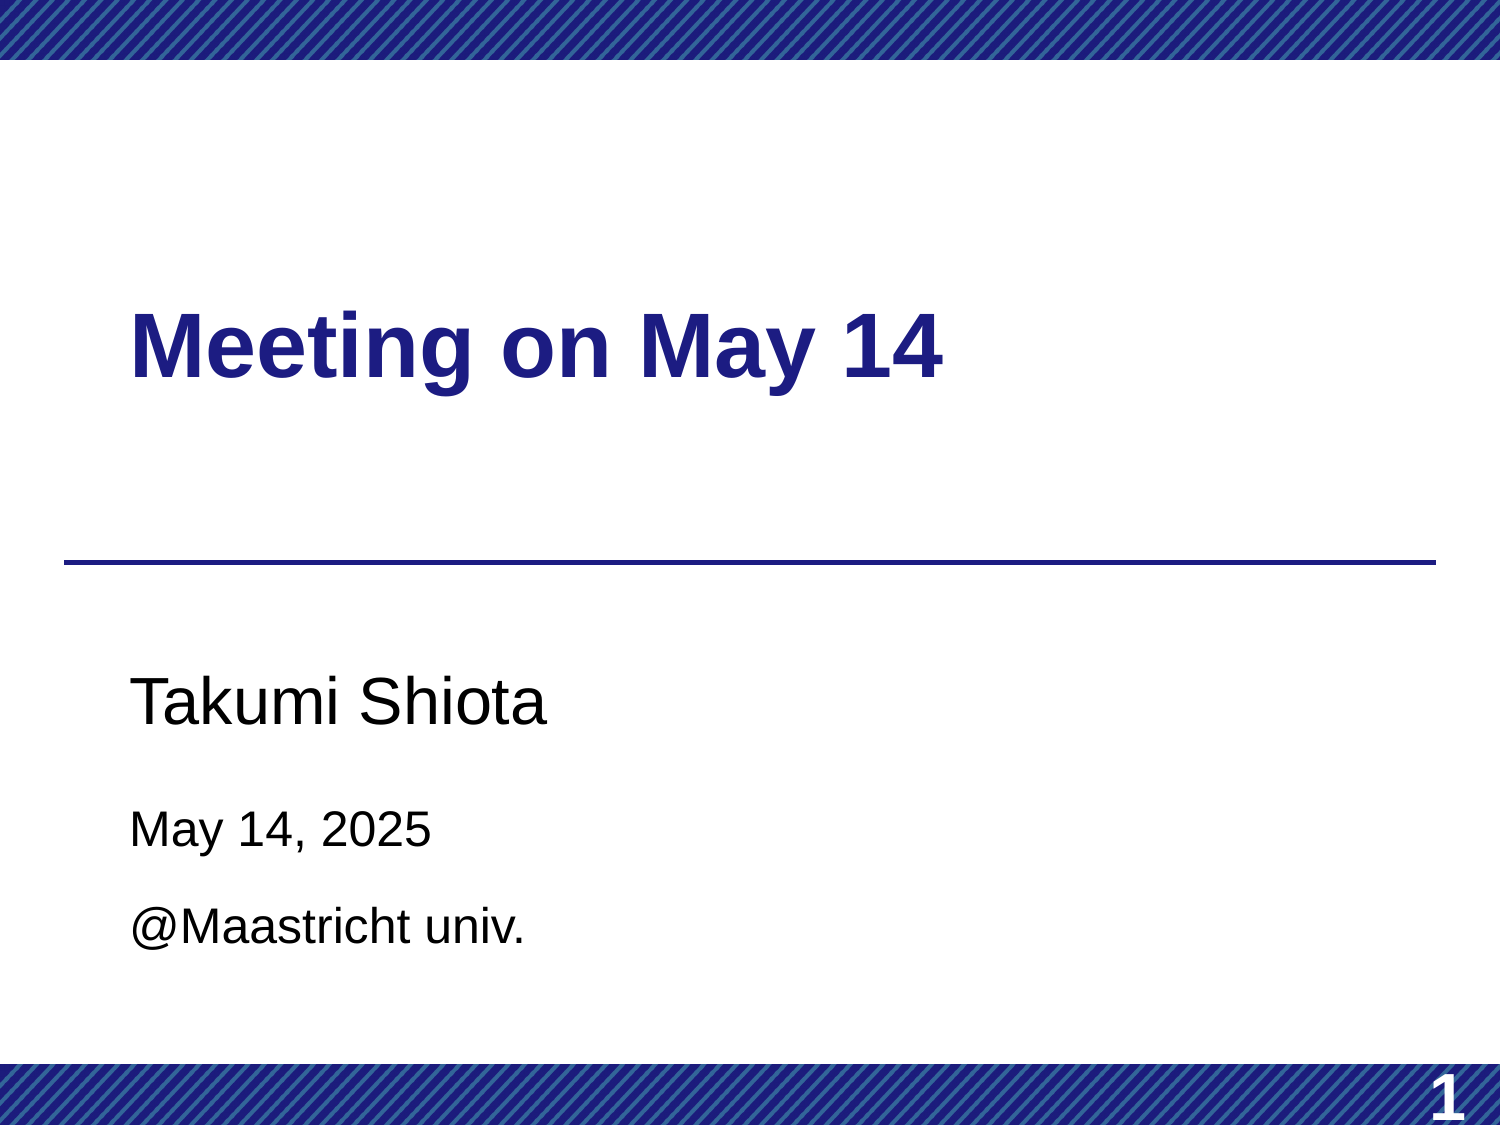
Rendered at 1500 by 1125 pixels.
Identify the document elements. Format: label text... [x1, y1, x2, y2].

text_box @Maastricht univ. [114, 884, 1096, 962]
picture [0, 1064, 1500, 1125]
title Meeting on May 14 [114, 283, 1375, 405]
text_box May 14, 2025 [114, 787, 1096, 865]
picture [0, 0, 1500, 60]
list Takumi Shiota [114, 653, 1096, 747]
slide_number 1 [1143, 1068, 1482, 1120]
